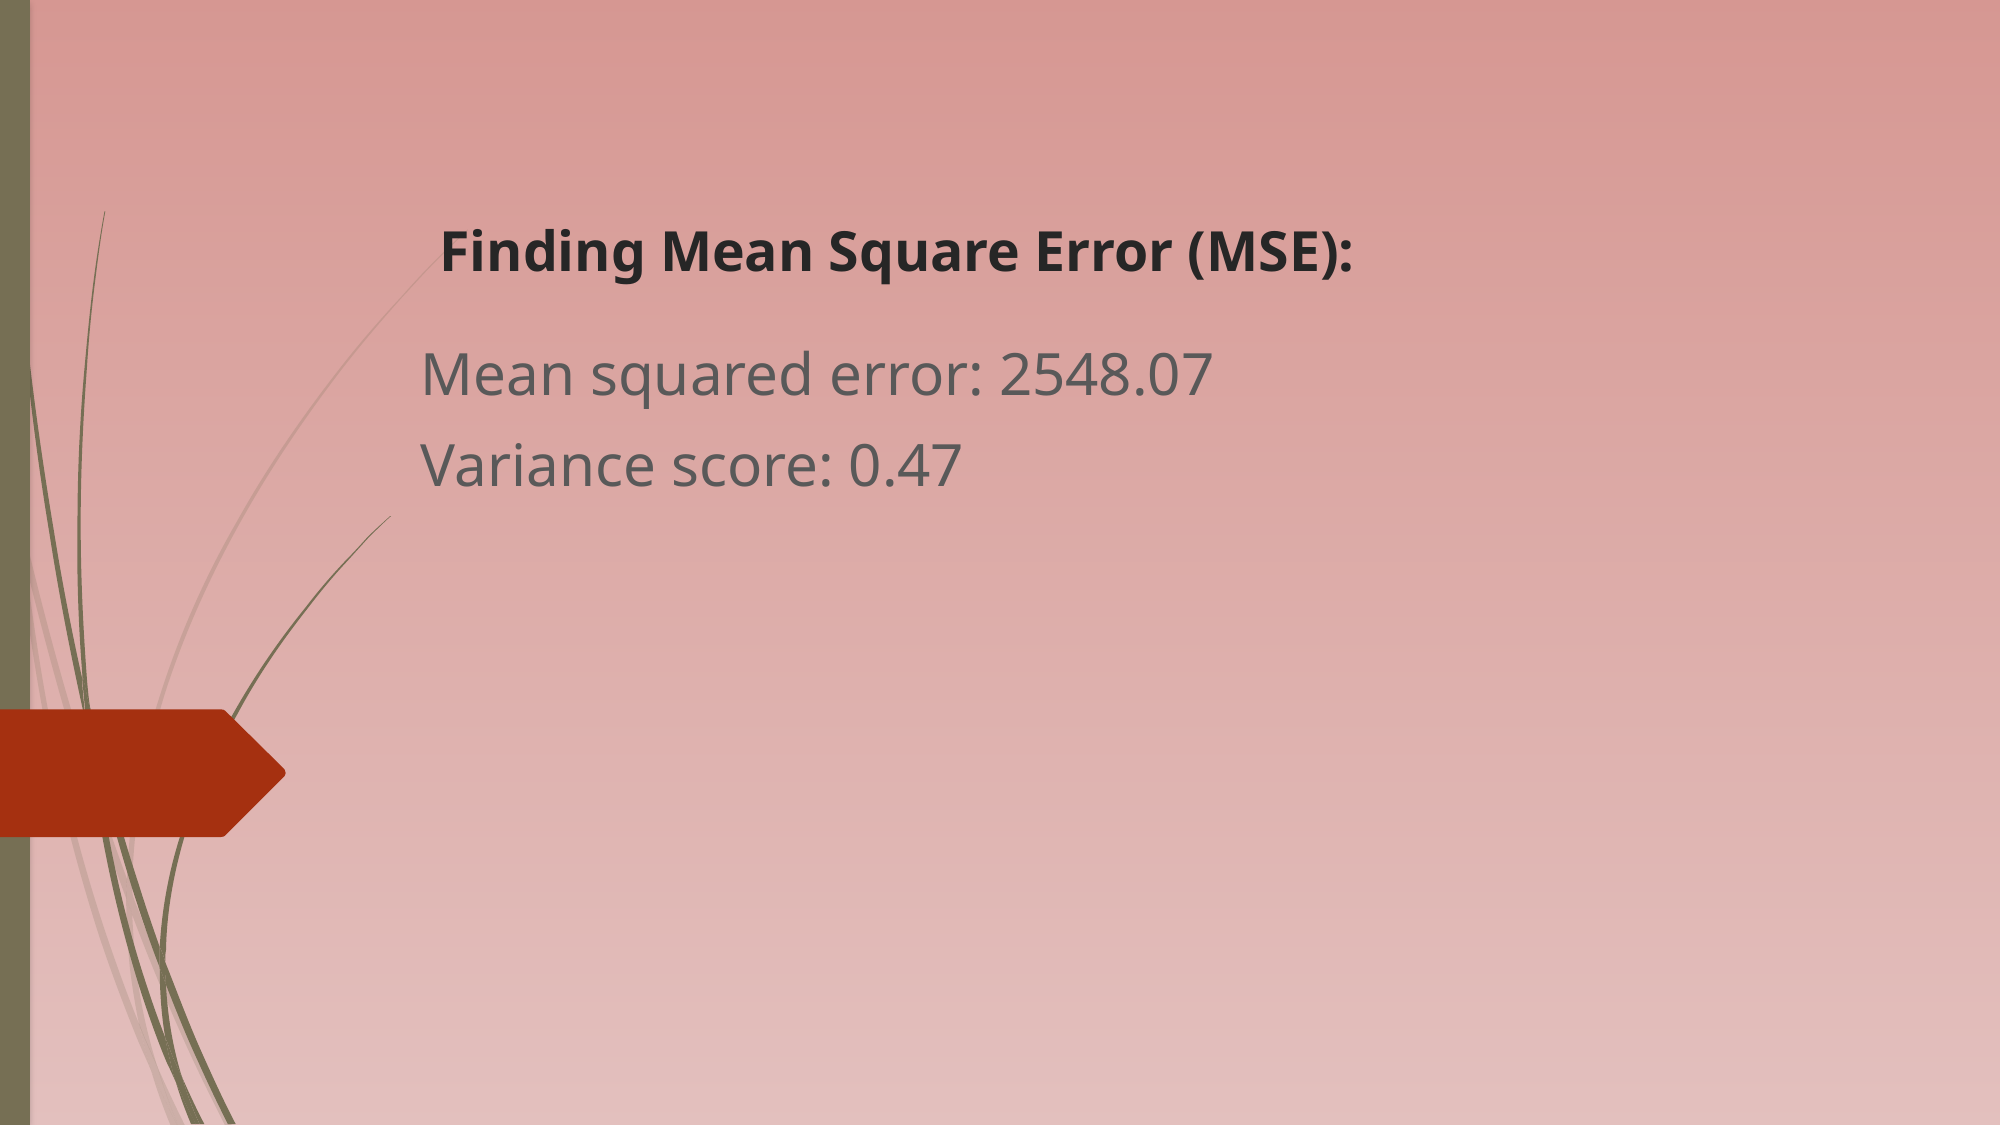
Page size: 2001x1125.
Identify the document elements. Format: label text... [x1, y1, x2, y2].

title Finding Mean Square Error (MSE): [424, 141, 1888, 423]
subtitle Mean squared error: 2548.07 Variance score: 0.47 [405, 329, 1869, 515]
